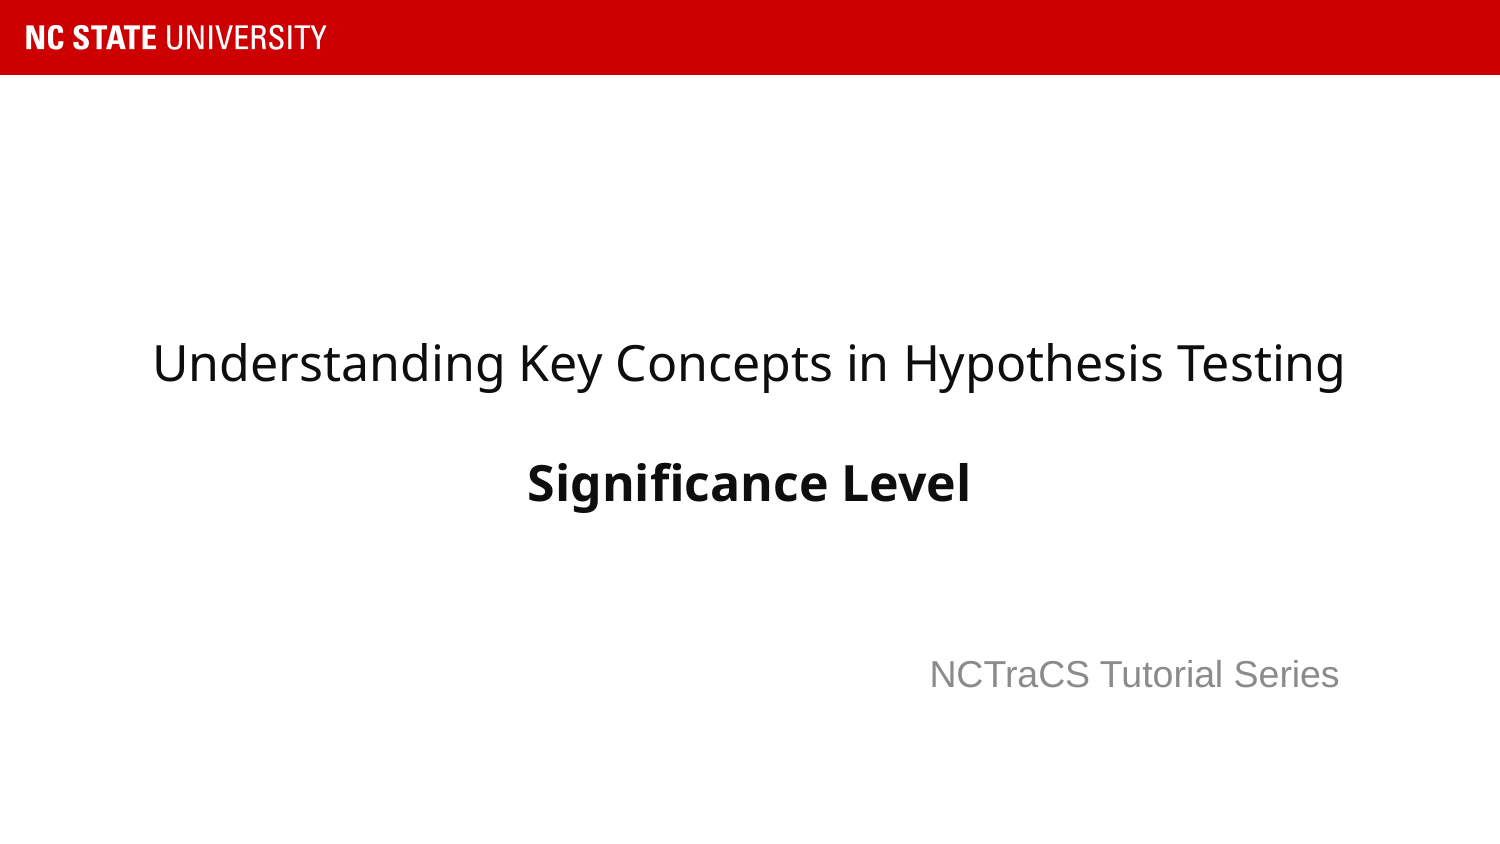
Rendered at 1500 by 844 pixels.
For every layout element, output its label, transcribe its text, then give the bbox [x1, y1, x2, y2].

subtitle NCTraCS Tutorial Series [776, 641, 1494, 738]
picture [0, 0, 1500, 75]
title Understanding Key Concepts in Hypothesis Testing Significance Level [112, 304, 1388, 540]
